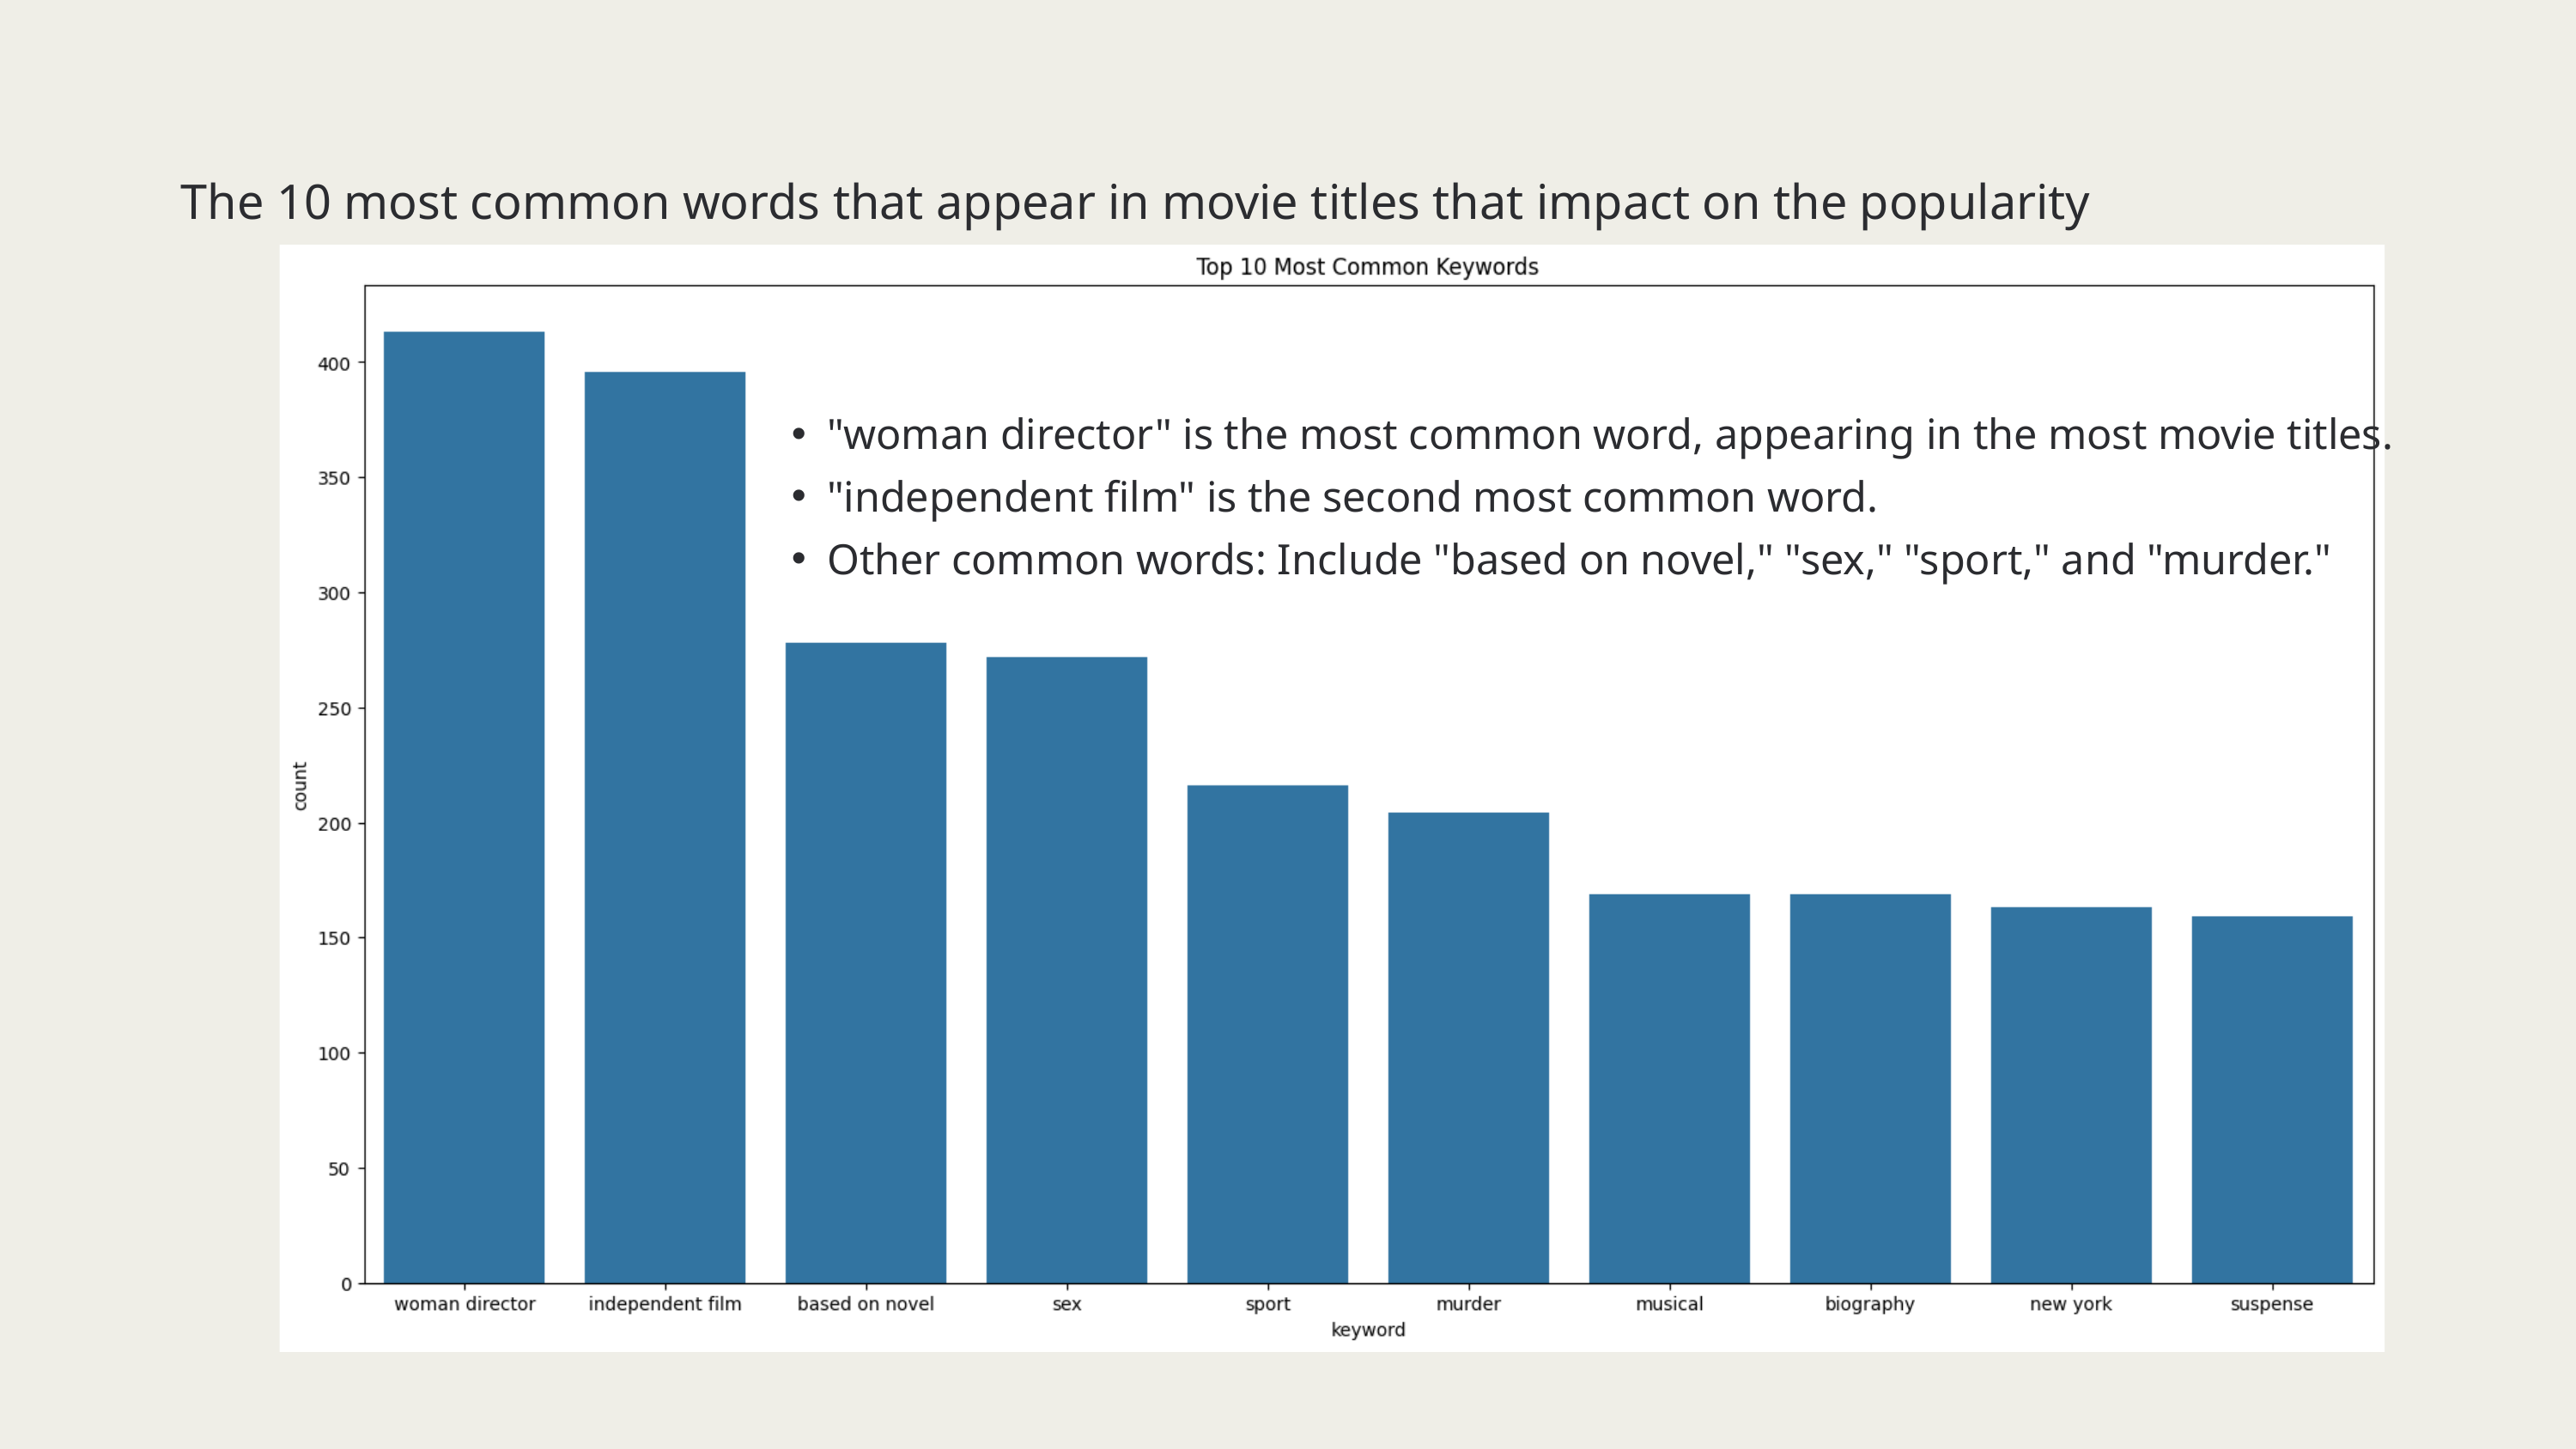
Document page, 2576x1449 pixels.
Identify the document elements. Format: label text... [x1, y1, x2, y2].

text_box The 10 most common words that appear in movie titles that impact on the popularity [180, 156, 2340, 229]
text_box [279, 245, 2385, 1352]
text_box "woman director" is the most common word, appearing in the most movie titles. "independent film" is the second most common word. Other common words: Include "based on novel," "sex," "sport," and "murder." [756, 395, 2576, 708]
